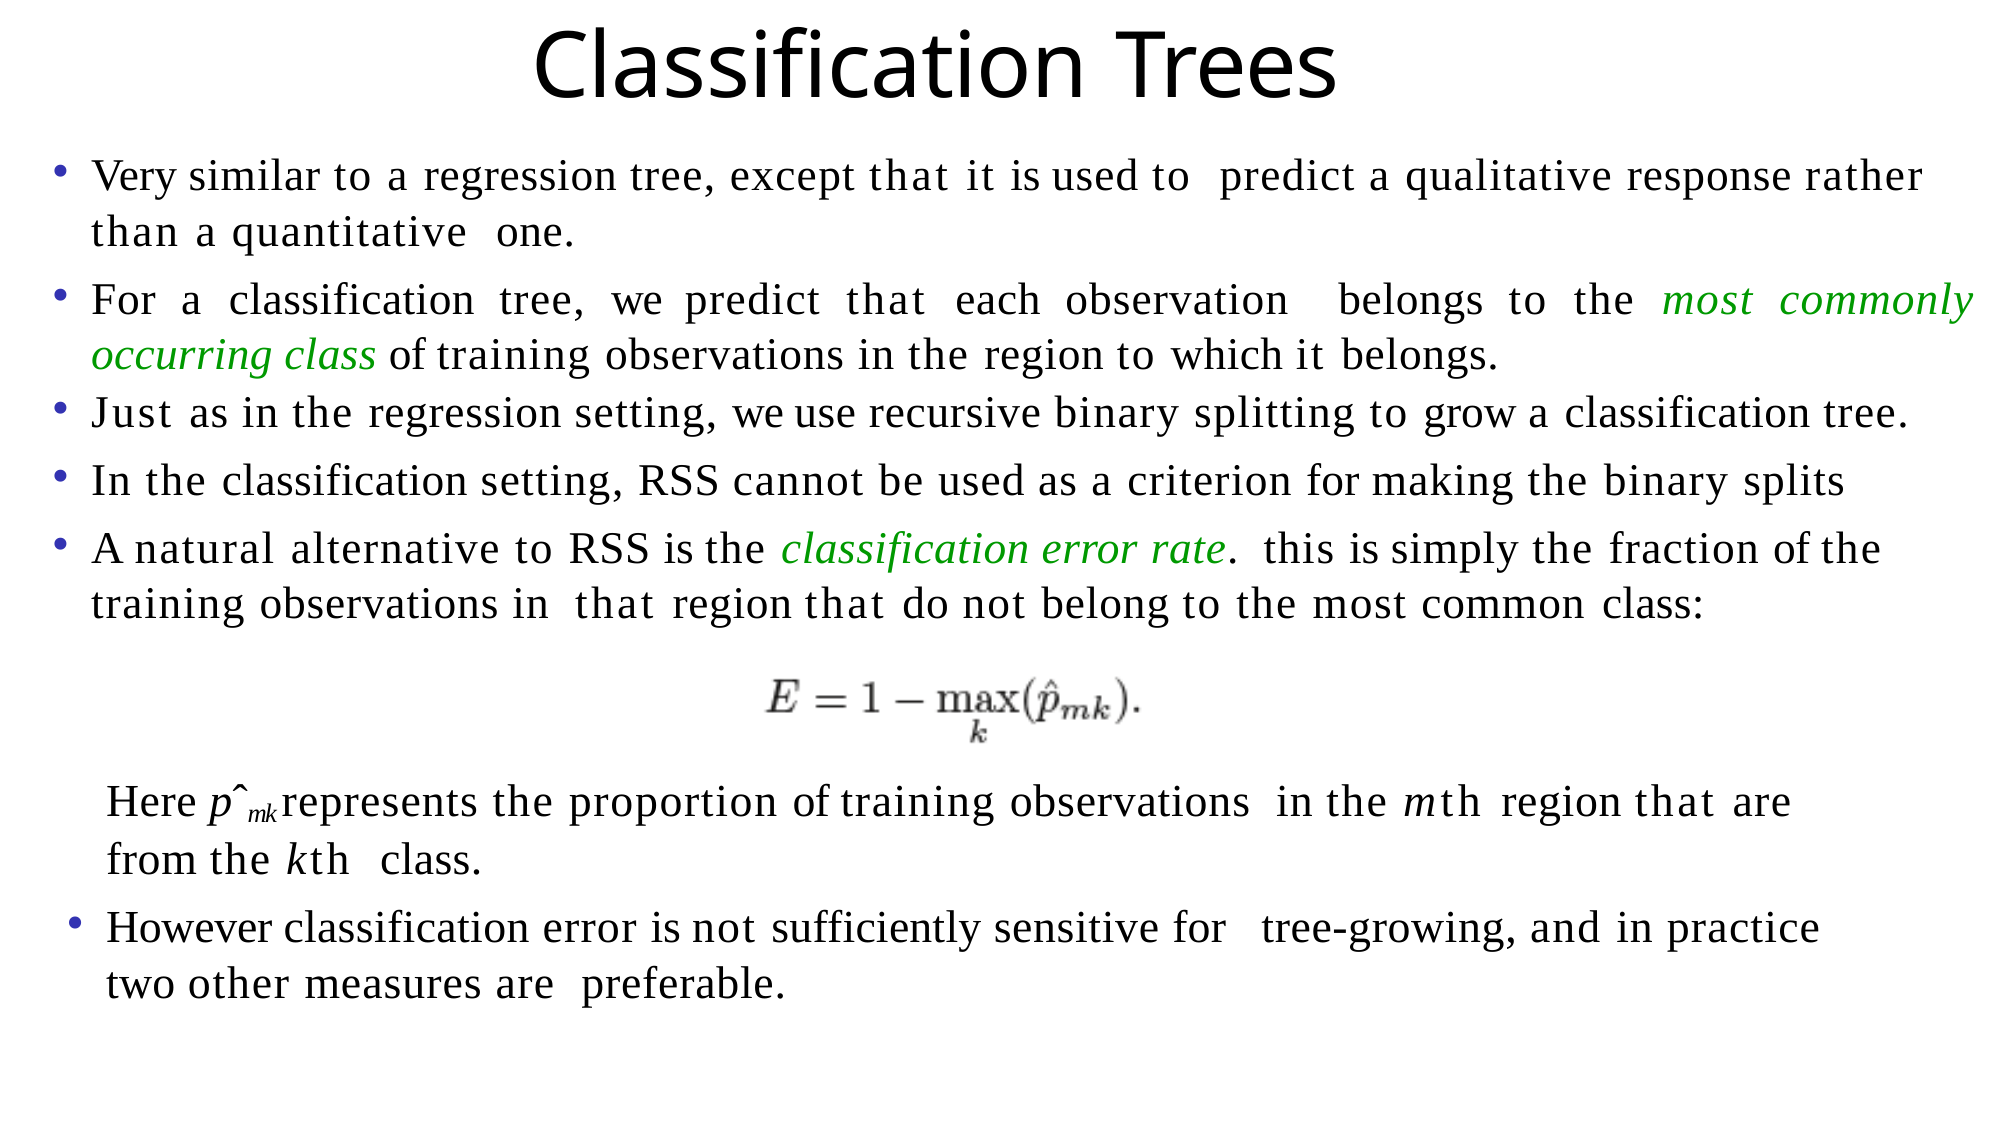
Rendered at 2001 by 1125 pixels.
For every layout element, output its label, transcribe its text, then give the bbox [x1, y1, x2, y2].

picture [737, 652, 1165, 763]
text_box Here pˆmk represents the proportion of training observations in the mth region that are from the kth class. However classification error is not sufficiently sensitive for tree-growing, and in practice two other measures are preferable. [44, 762, 1885, 1016]
text_box Very similar to a regression tree, except that it is used to predict a qualitative response rather than a quantitative one. For a classification tree, we predict that each observation belongs to the most commonly occurring class of training observations in the region to which it belongs. Just as in the regression setting, we use recursive binary splitting to grow a classification tree. In the classification setting, RSS cannot be used as a criterion for making the binary splits A natural alternative to RSS is the classification error rate. this is simply the fraction of the training observations in that region that do not belong to the most common class: [44, 142, 1979, 696]
title Classification Trees [527, 0, 1476, 142]
